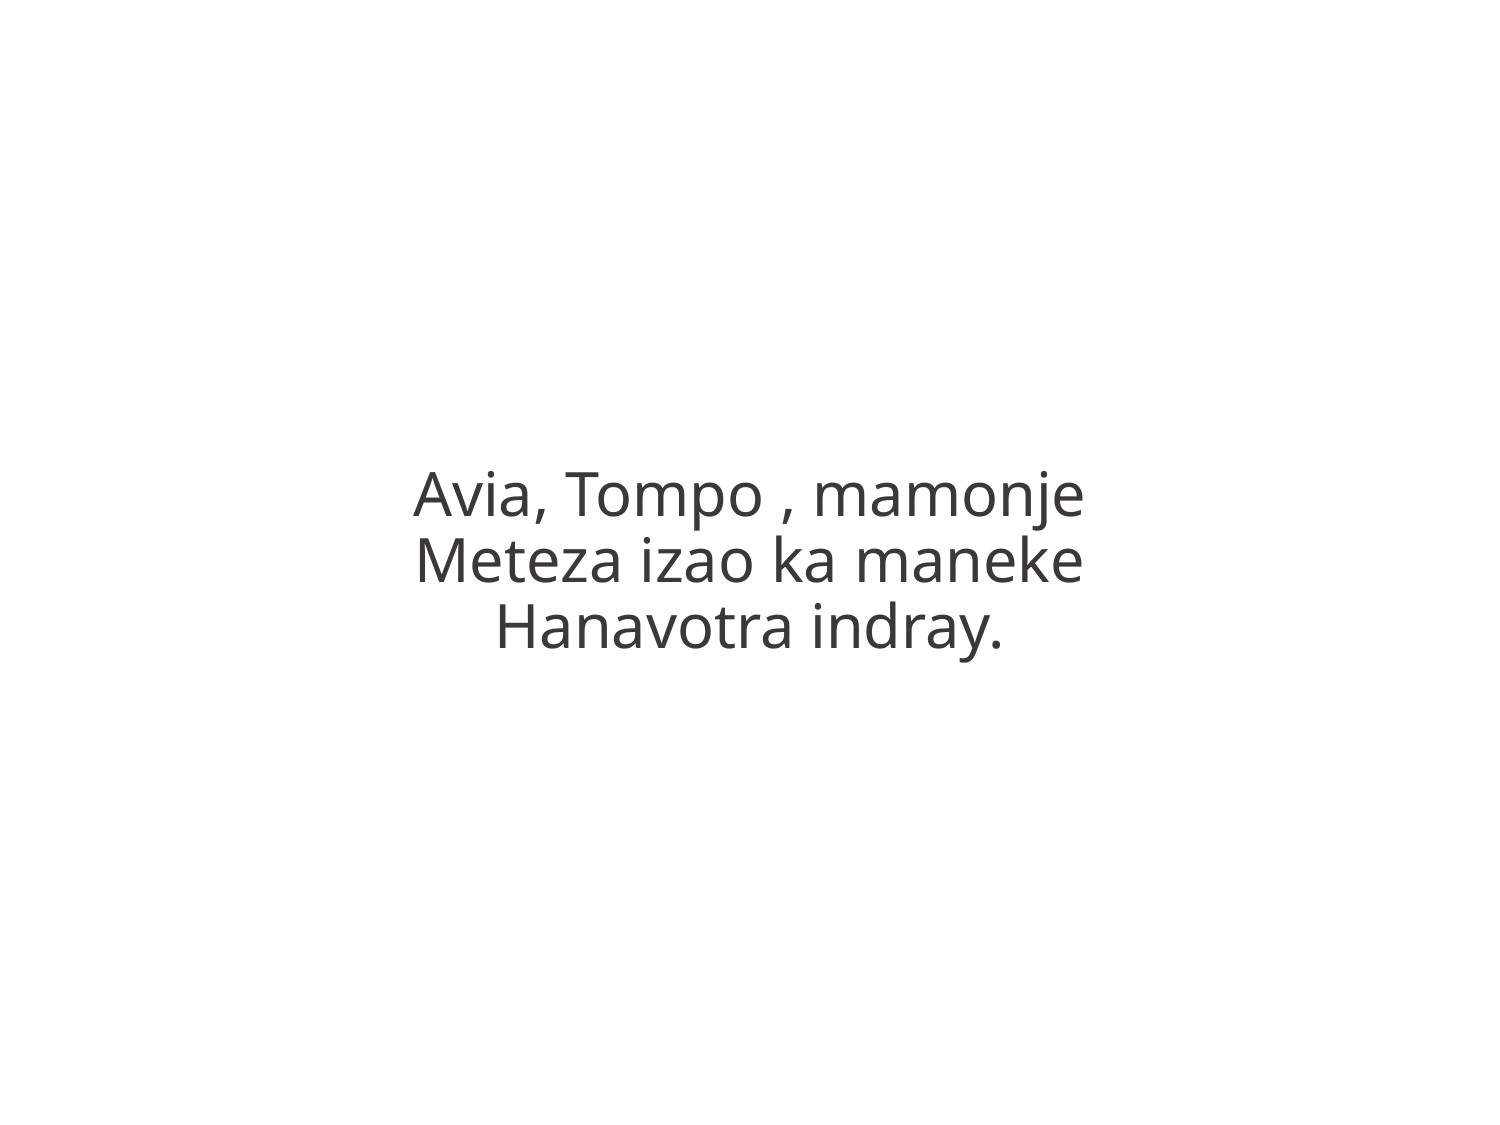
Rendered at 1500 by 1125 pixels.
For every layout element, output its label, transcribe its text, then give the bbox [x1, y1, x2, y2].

title Avia, Tompo , mamonje Meteza izao ka maneke Hanavotra indray. [103, 453, 1397, 672]
